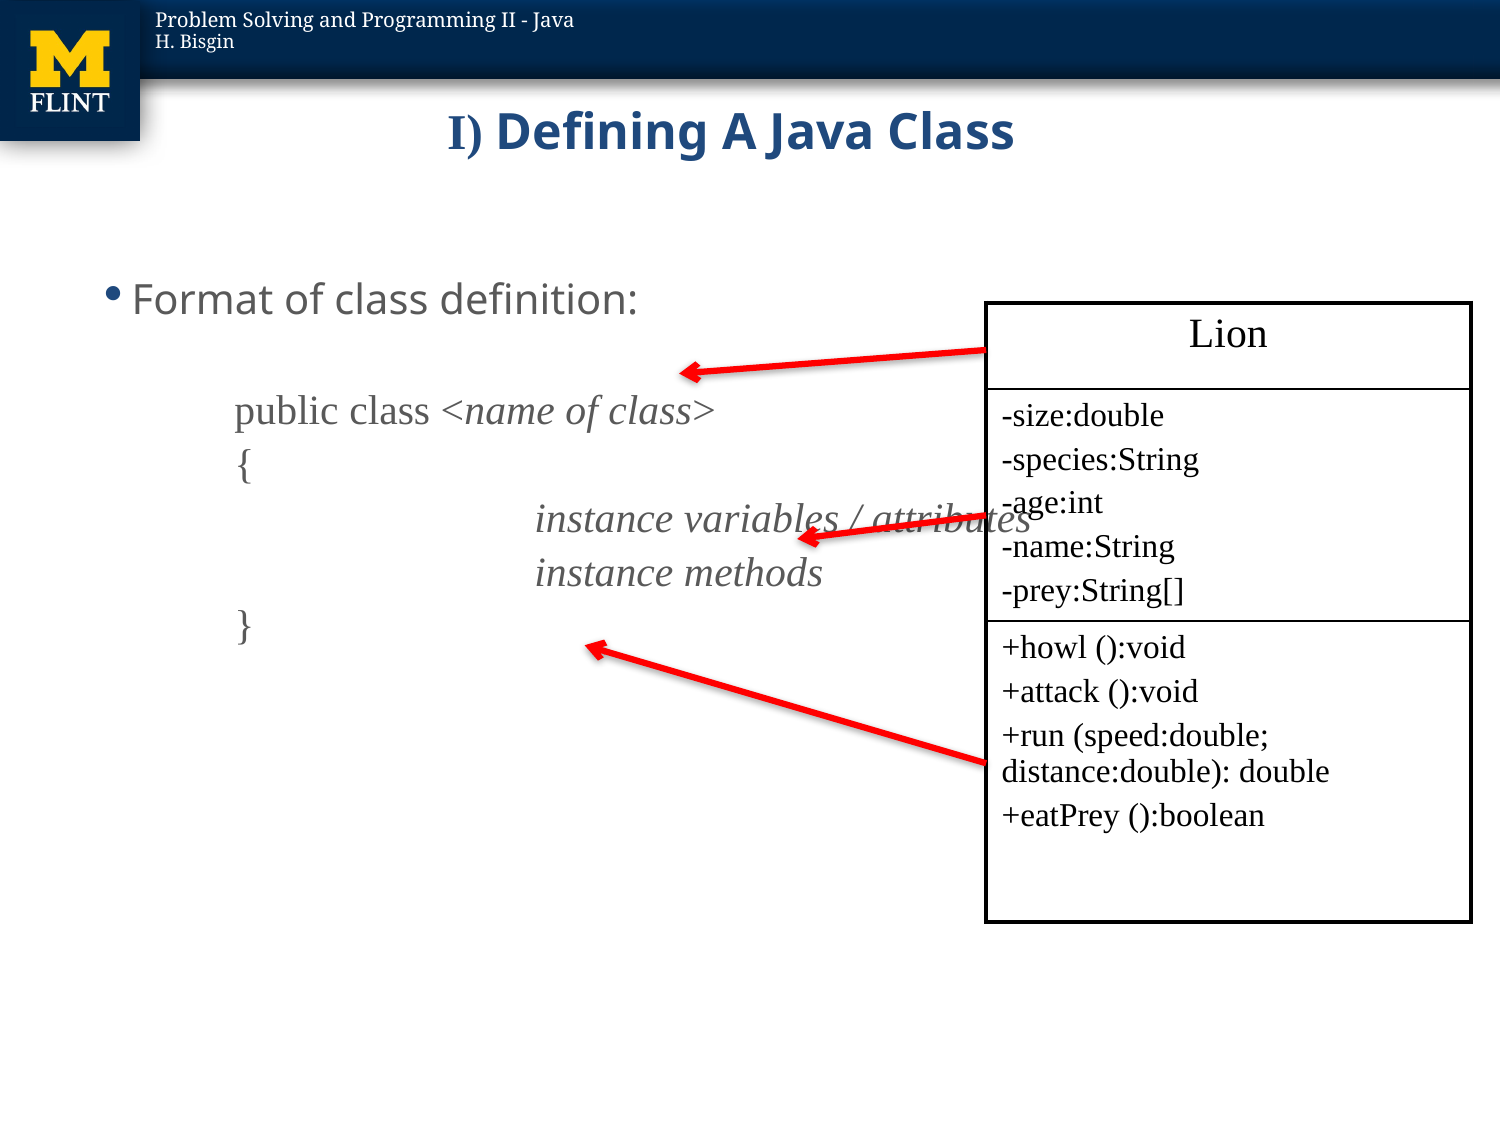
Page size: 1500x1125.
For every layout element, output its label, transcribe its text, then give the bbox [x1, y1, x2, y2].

table_cell -size:double -species:String -age:int -name:String -prey:String[] [988, 390, 1469, 620]
table_header Lion [988, 305, 1469, 388]
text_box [796, 514, 987, 540]
table_cell +howl ():void +attack ():void +run (speed:double; distance:double): double +eatPrey ():boolean [988, 622, 1469, 920]
title I) Defining A Java Class [0, 54, 1463, 205]
picture [0, 0, 1500, 1122]
list Format of class definition: public class <name of class> { instance variables / attributes instance methods } [75, 269, 1425, 990]
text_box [584, 645, 987, 764]
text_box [678, 349, 987, 374]
